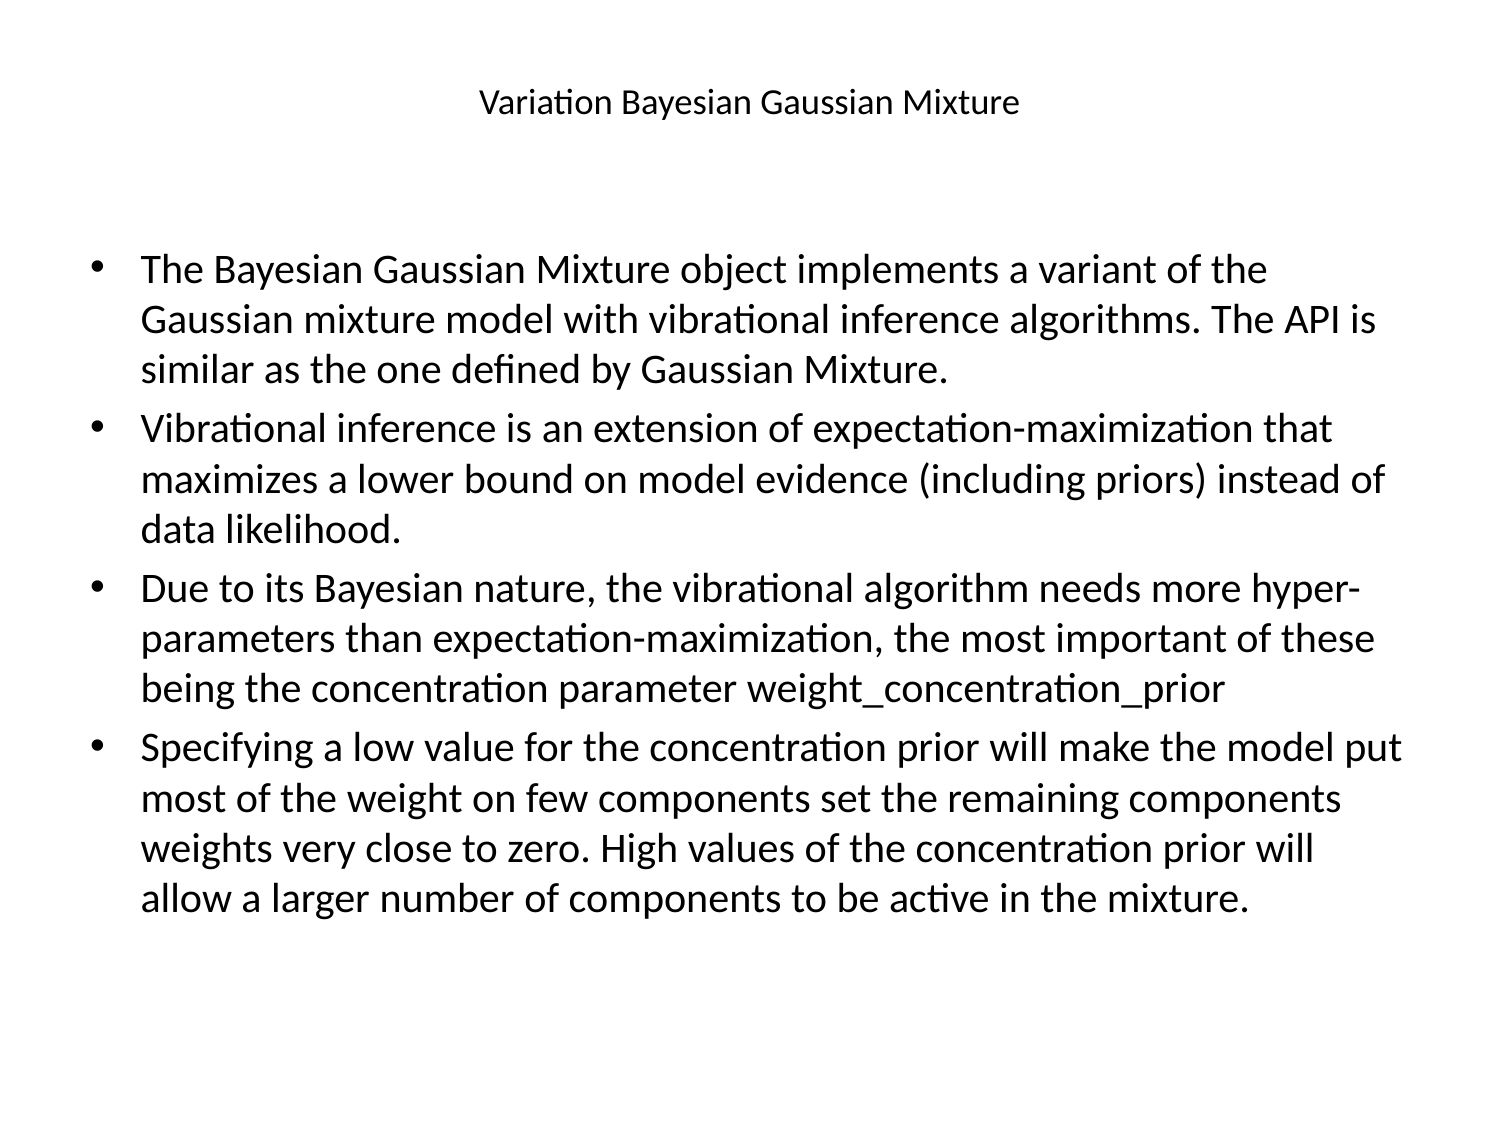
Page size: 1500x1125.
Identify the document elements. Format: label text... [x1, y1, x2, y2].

list The Bayesian Gaussian Mixture object implements a variant of the Gaussian mixture model with vibrational inference algorithms. The API is similar as the one defined by Gaussian Mixture. Vibrational inference is an extension of expectation-maximization that maximizes a lower bound on model evidence (including priors) instead of data likelihood. Due to its Bayesian nature, the vibrational algorithm needs more hyper- parameters than expectation-maximization, the most important of these being the concentration parameter weight_concentration_prior Specifying a low value for the concentration prior will make the model put most of the weight on few components set the remaining components weights very close to zero. High values of the concentration prior will allow a larger number of components to be active in the mixture. [75, 174, 1425, 1005]
title Variation Bayesian Gaussian Mixture [75, 24, 1425, 174]
